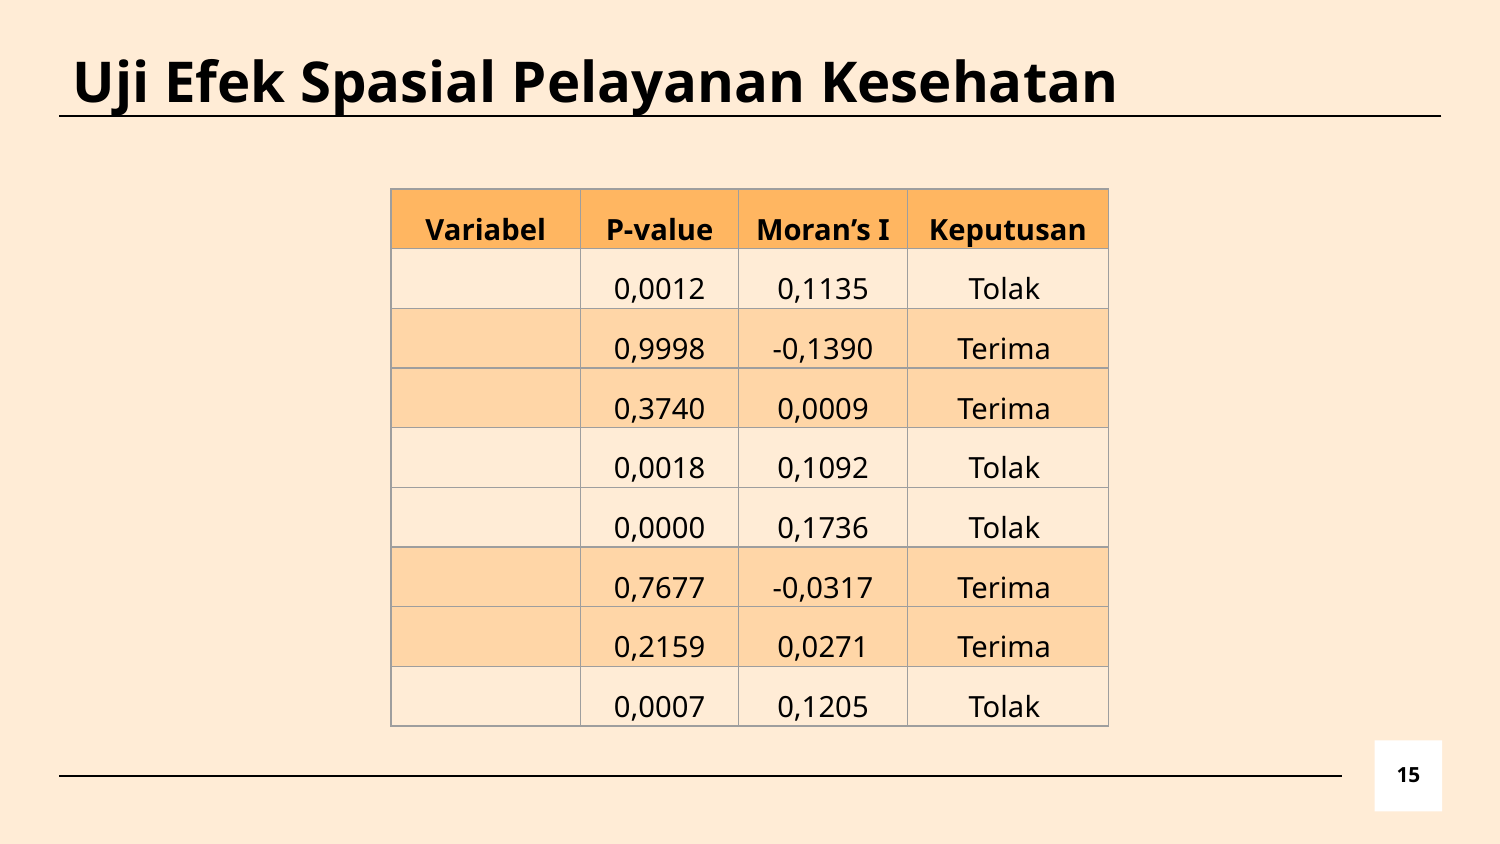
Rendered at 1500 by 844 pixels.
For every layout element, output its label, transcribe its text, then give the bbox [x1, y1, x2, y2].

slide_number 15 [1374, 740, 1443, 812]
title Uji Efek Spasial Pelayanan Kesehatan [57, 30, 1179, 125]
